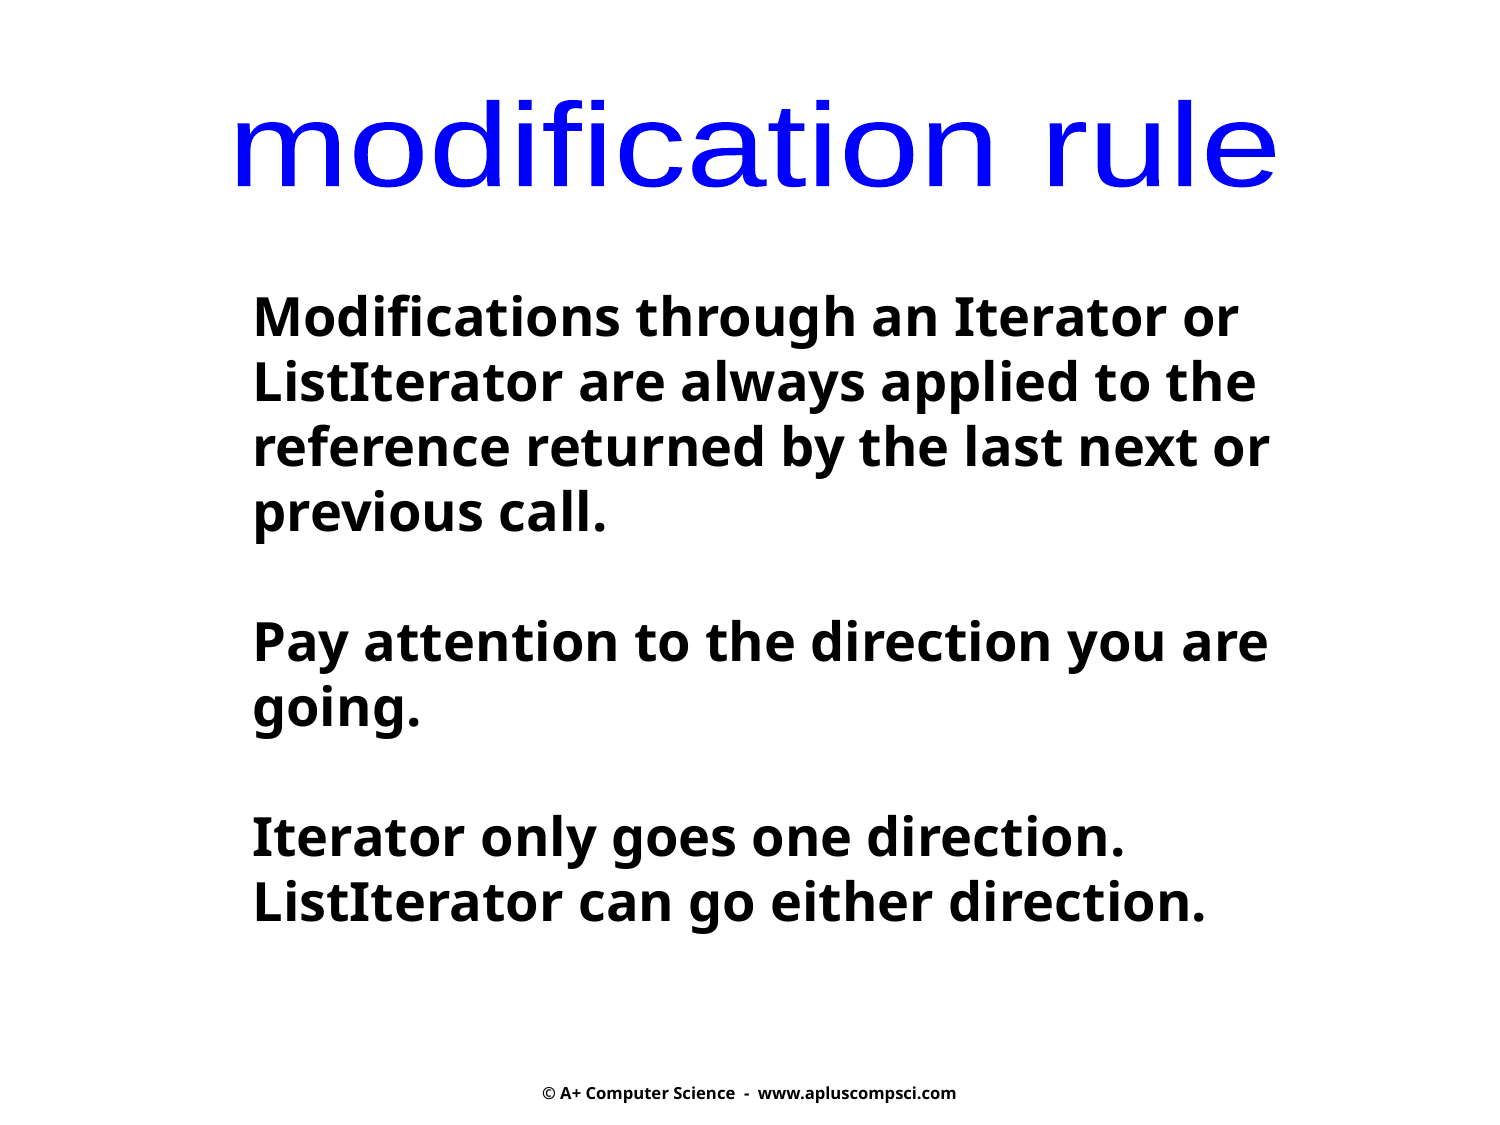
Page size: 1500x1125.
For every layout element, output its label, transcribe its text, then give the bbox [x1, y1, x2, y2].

footer © A+ Computer Science - www.apluscompsci.com [512, 1025, 988, 1100]
text_box Modifications through an Iterator or ListIterator are always applied to the reference returned by the last next or previous call. Pay attention to the direction you are going. Iterator only goes one direction. ListIterator can go either direction. [237, 274, 1288, 940]
